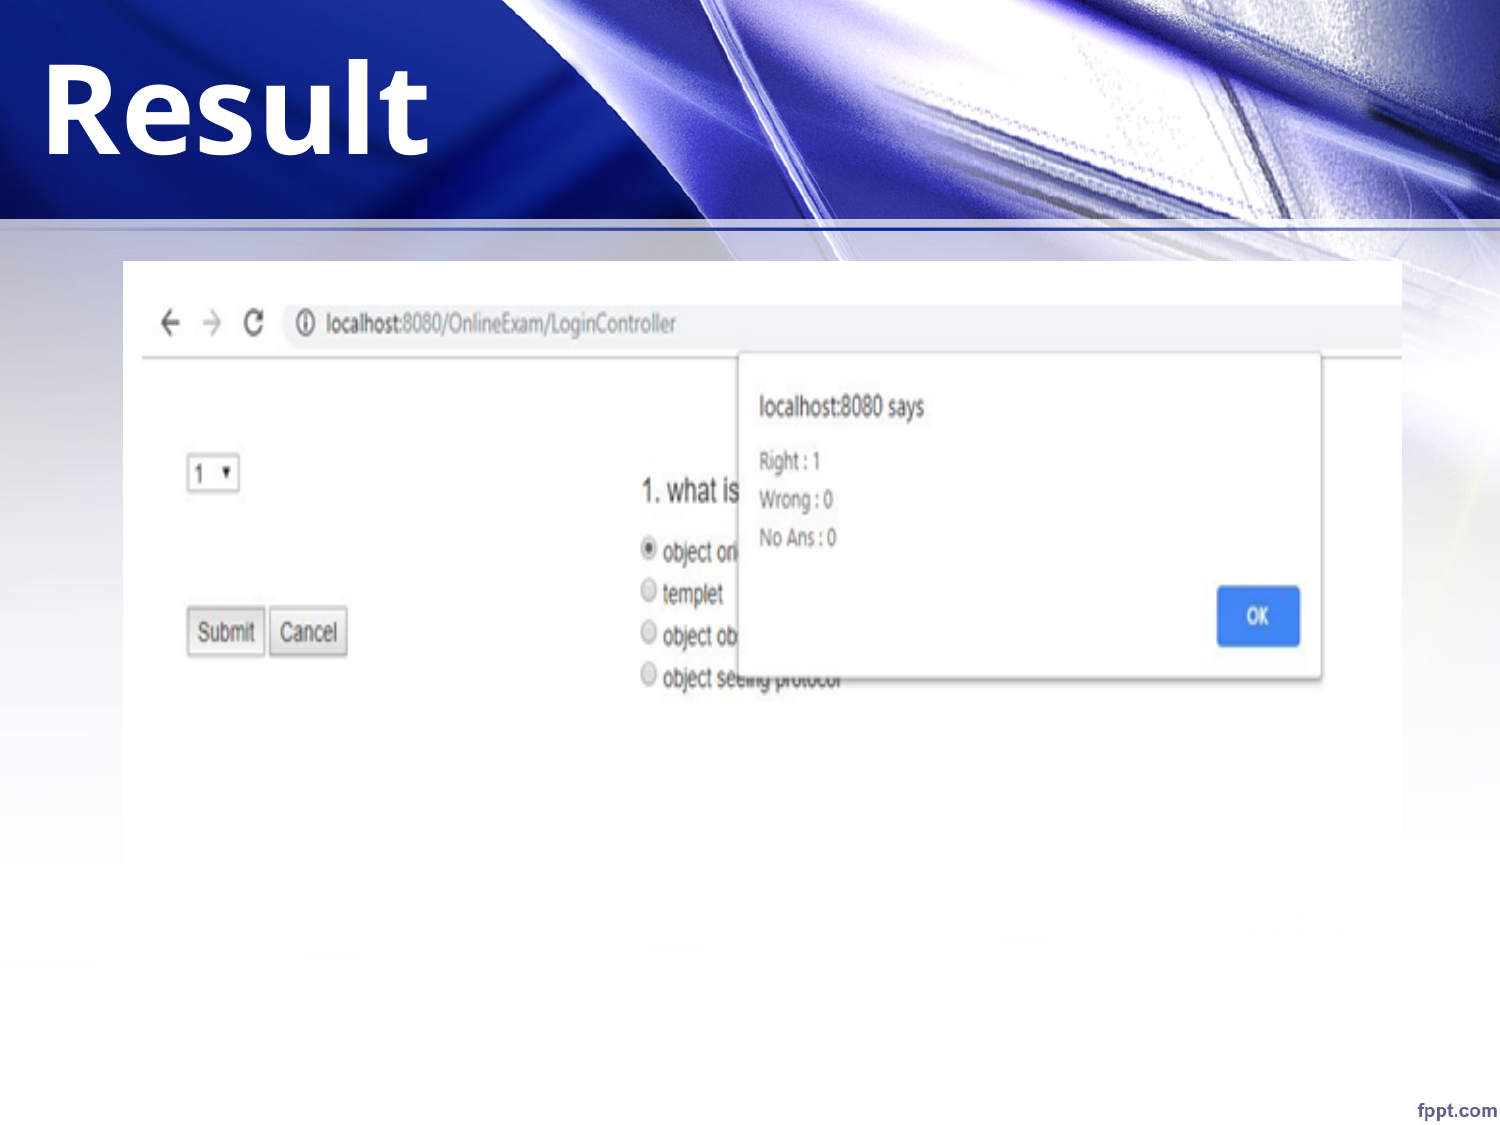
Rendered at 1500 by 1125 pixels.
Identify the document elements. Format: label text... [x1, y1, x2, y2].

picture [0, 0, 1500, 1125]
list Result [23, 36, 500, 187]
